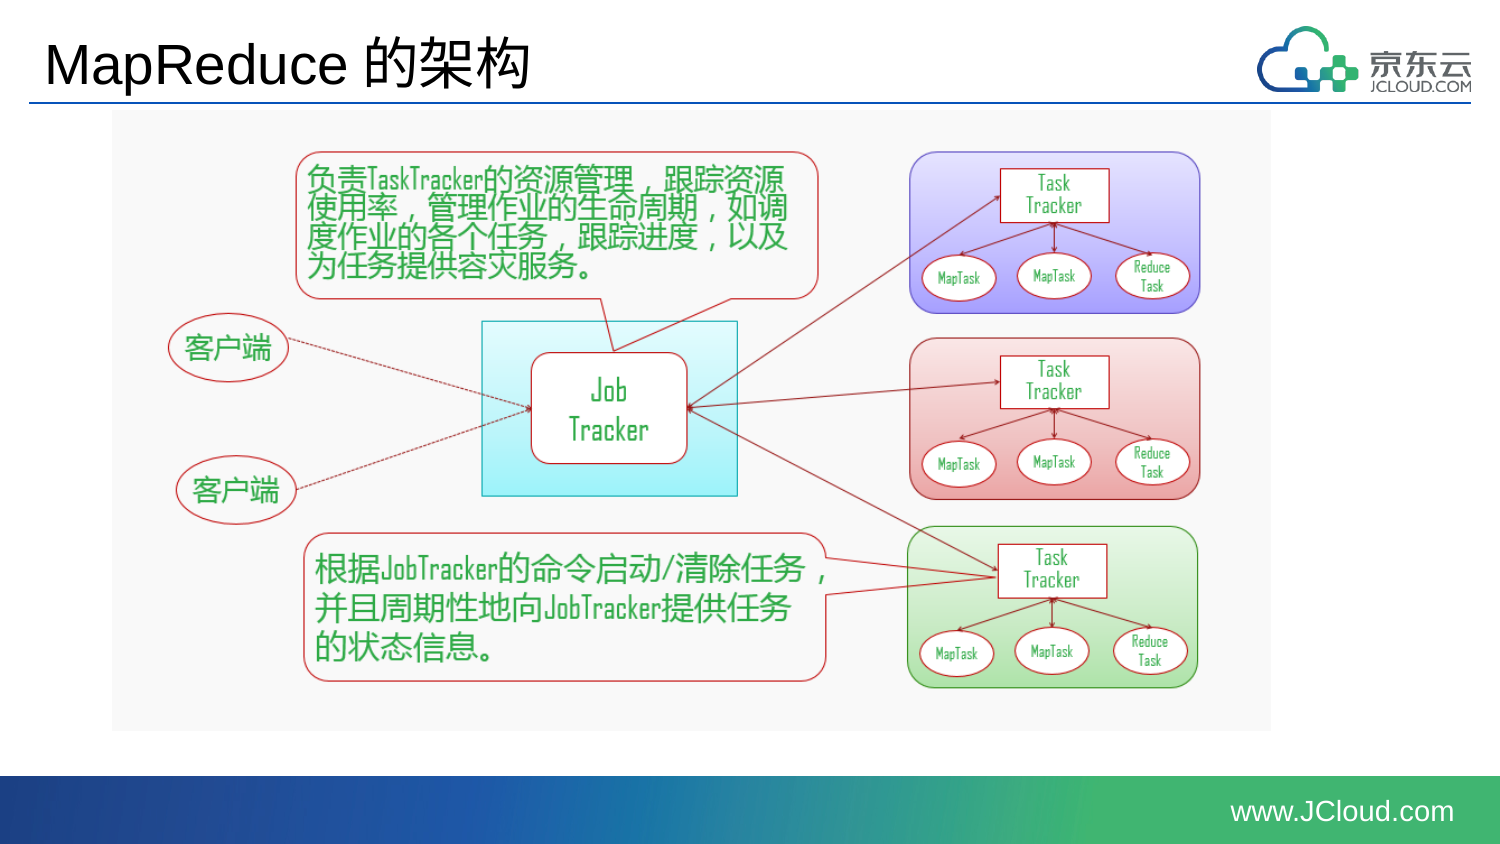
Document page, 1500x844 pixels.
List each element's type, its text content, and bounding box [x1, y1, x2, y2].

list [111, 110, 1271, 731]
title MapReduce的架构 [29, 20, 1215, 103]
picture [0, 776, 1500, 844]
picture [1257, 26, 1471, 92]
